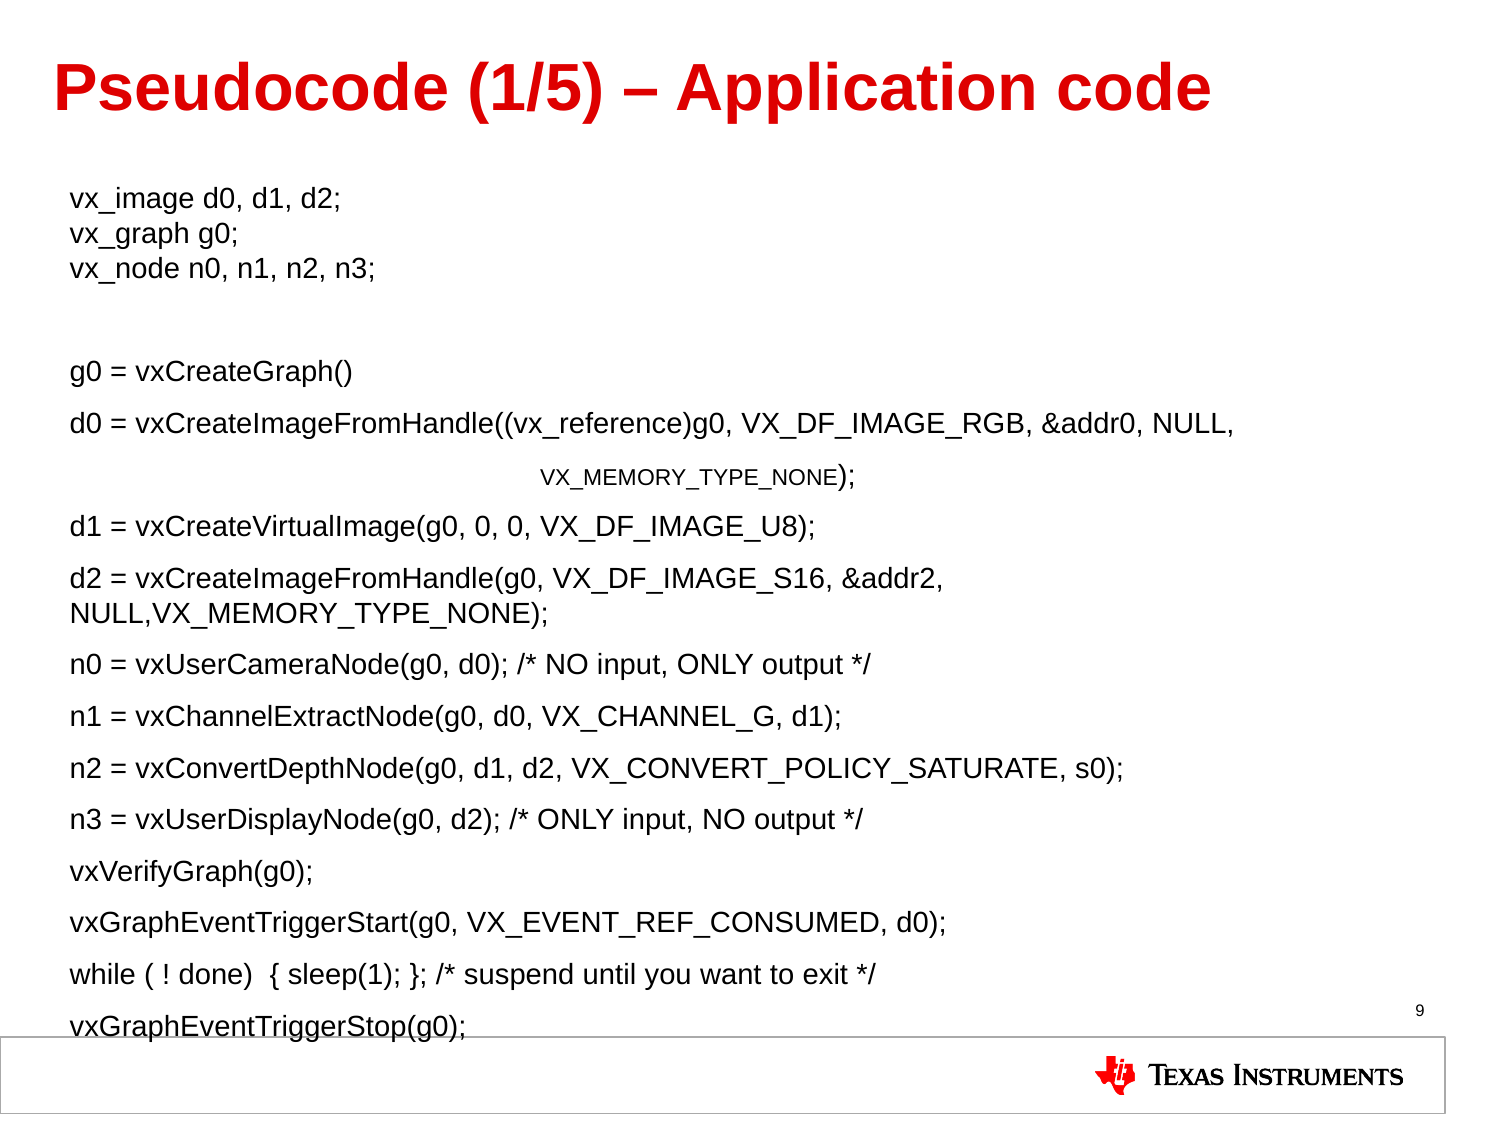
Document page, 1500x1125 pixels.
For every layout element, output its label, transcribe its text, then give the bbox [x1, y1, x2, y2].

title Pseudocode (1/5) – Application code [37, 23, 1426, 158]
slide_number 9 [1089, 992, 1440, 1027]
picture [1095, 1056, 1403, 1095]
list vx_image d0, d1, d2; vx_graph g0; vx_node n0, n1, n2, n3; g0 = vxCreateGraph() d0 = vxCreateImageFromHandle((vx_reference)g0, VX_DF_IMAGE_RGB, &addr0, NULL, VX_MEMORY_TYPE_NONE); d1 = vxCreateVirtualImage(g0, 0, 0, VX_DF_IMAGE_U8); d2 = vxCreateImageFromHandle(g0, VX_DF_IMAGE_S16, &addr2, NULL,VX_MEMORY_TYPE_NONE); n0 = vxUserCameraNode(g0, d0); /* NO input, ONLY output */ n1 = vxChannelExtractNode(g0, d0, VX_CHANNEL_G, d1); n2 = vxConvertDepthNode(g0, d1, d2, VX_CONVERT_POLICY_SATURATE, s0); n3 = vxUserDisplayNode(g0, d2); /* ONLY input, NO output */ vxVerifyGraph(g0); vxGraphEventTriggerStart(g0, VX_EVENT_REF_CONSUMED, d0); while ( ! done) { sleep(1); }; /* suspend until you want to exit */ vxGraphEventTriggerStop(g0); [54, 171, 1444, 1042]
